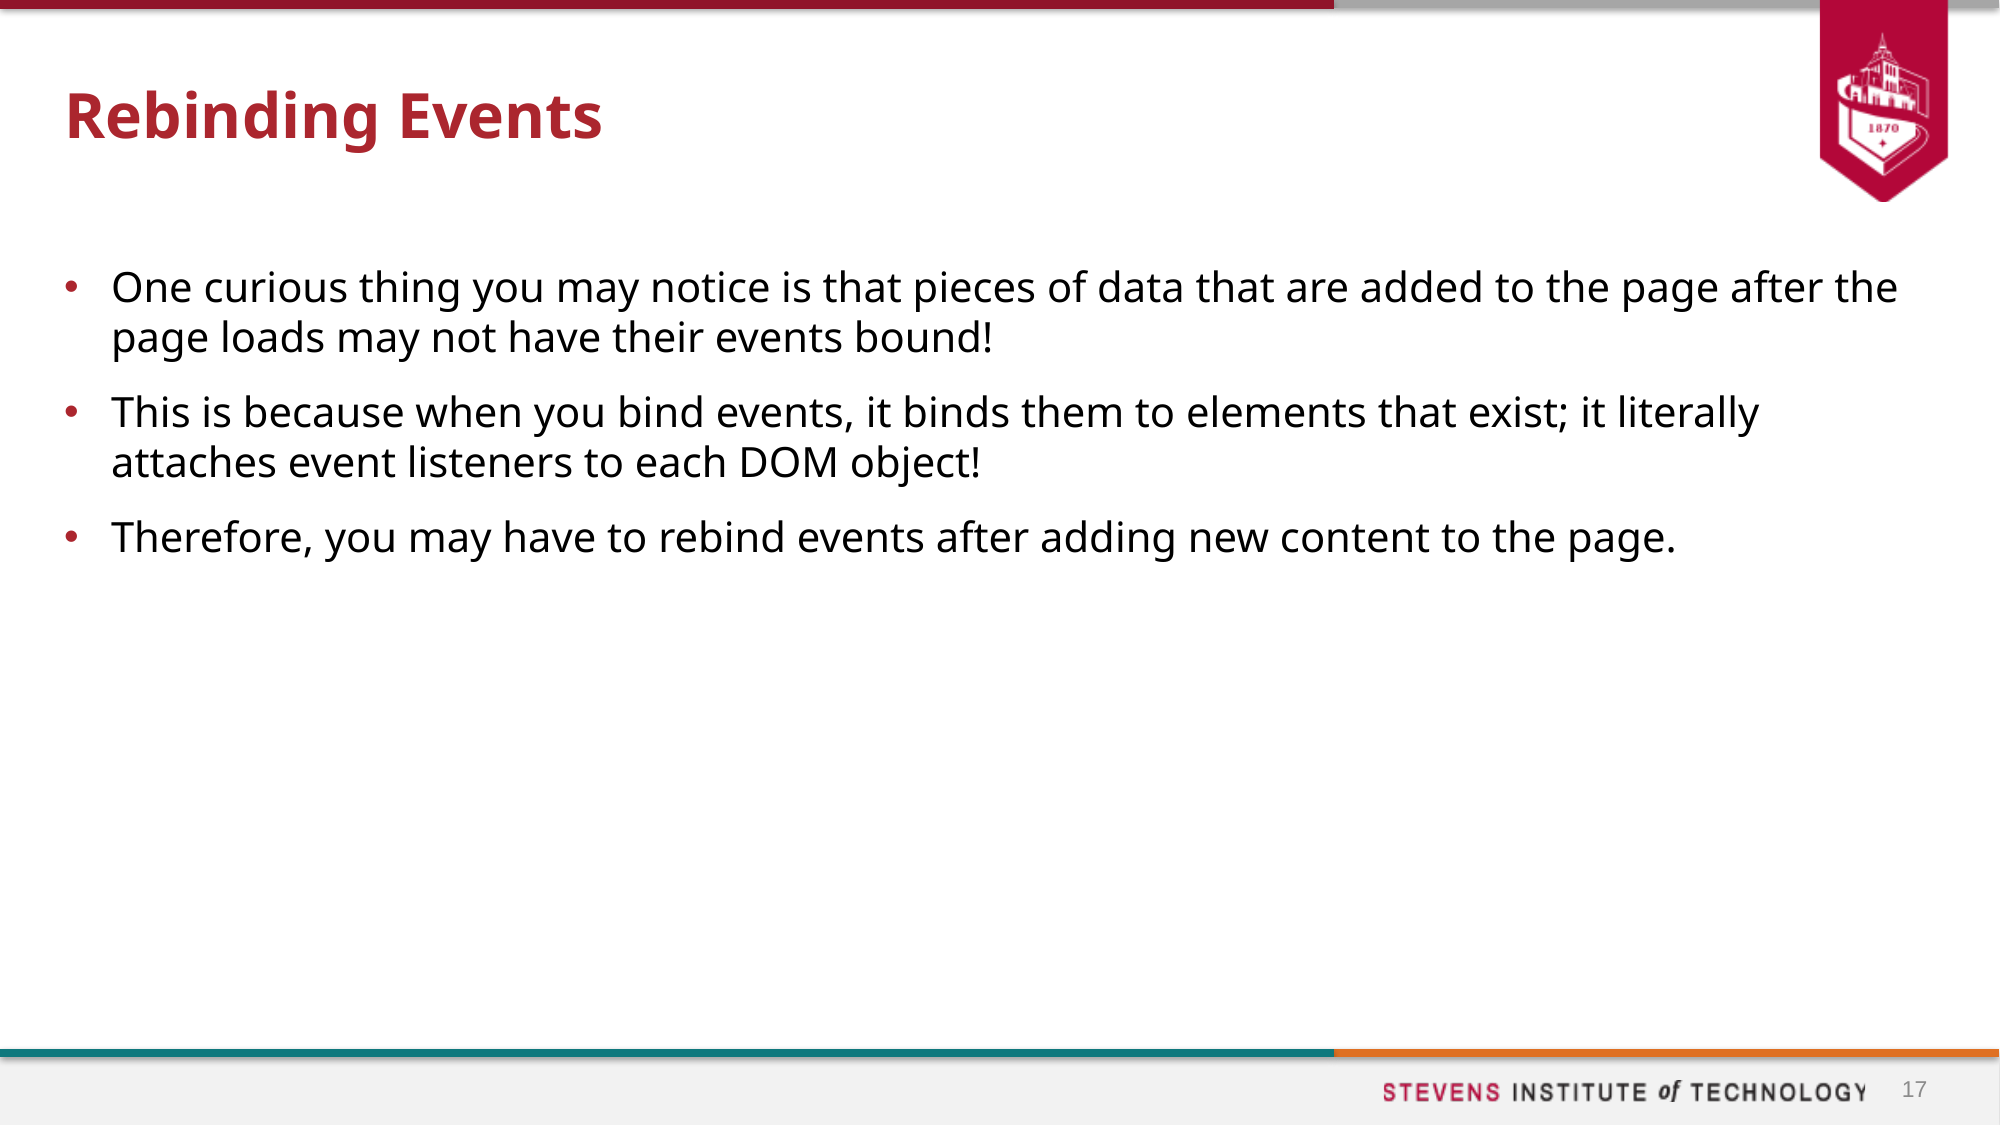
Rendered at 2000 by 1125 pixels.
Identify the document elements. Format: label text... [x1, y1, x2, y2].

slide_number 17 [1862, 1057, 1967, 1118]
title Rebinding Events [49, 68, 1647, 157]
list One curious thing you may notice is that pieces of data that are added to the page after the page loads may not have their events bound! This is because when you bind events, it binds them to elements that exist; it literally attaches event listeners to each DOM object! Therefore, you may have to rebind events after adding new content to the page. [49, 253, 1951, 973]
